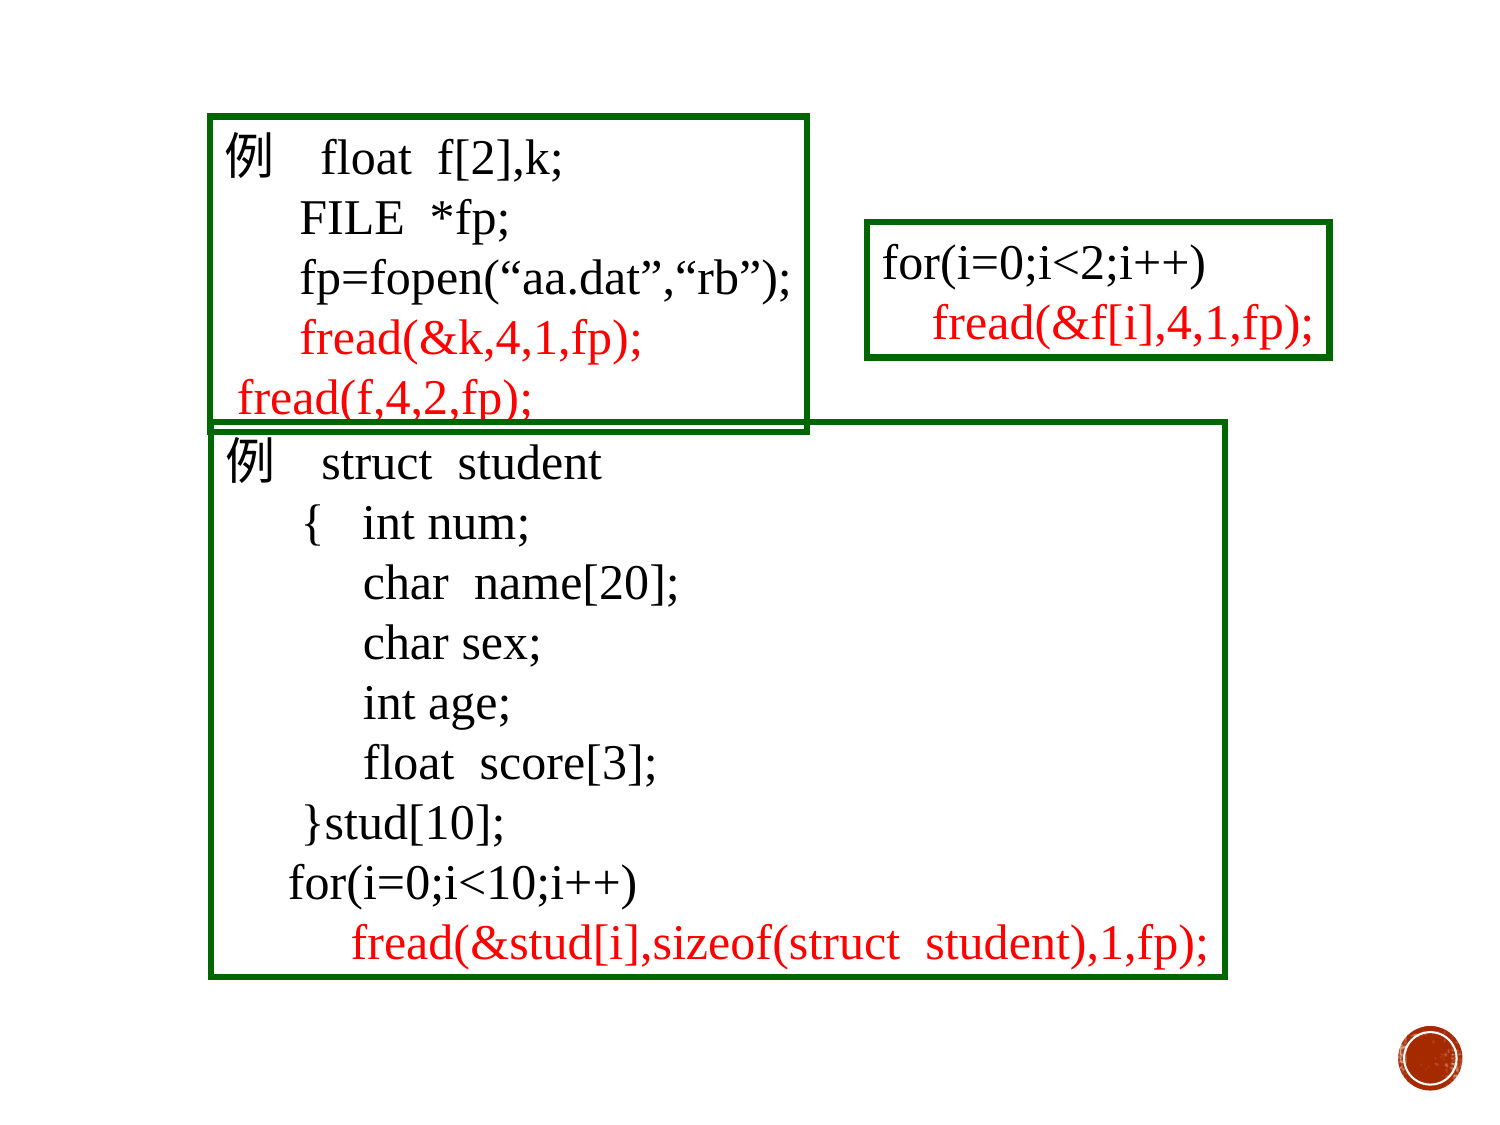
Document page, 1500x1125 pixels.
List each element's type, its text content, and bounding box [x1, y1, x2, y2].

text_box for(i=0;i<2;i++) fread(&f[i],4,1,fp); [866, 222, 1330, 358]
text_box 例 float f[2],k; FILE *fp; fp=fopen(“aa.dat”,“rb”); fread(&k,4,1,fp); fread(f,4,2,fp); [209, 116, 808, 432]
text_box 例 struct student { int num; char name[20]; char sex; int age; float score[3]; }stud[10]; for(i=0;i<10;i++) fread(&stud[i],sizeof(struct student),1,fp); [210, 422, 1225, 978]
